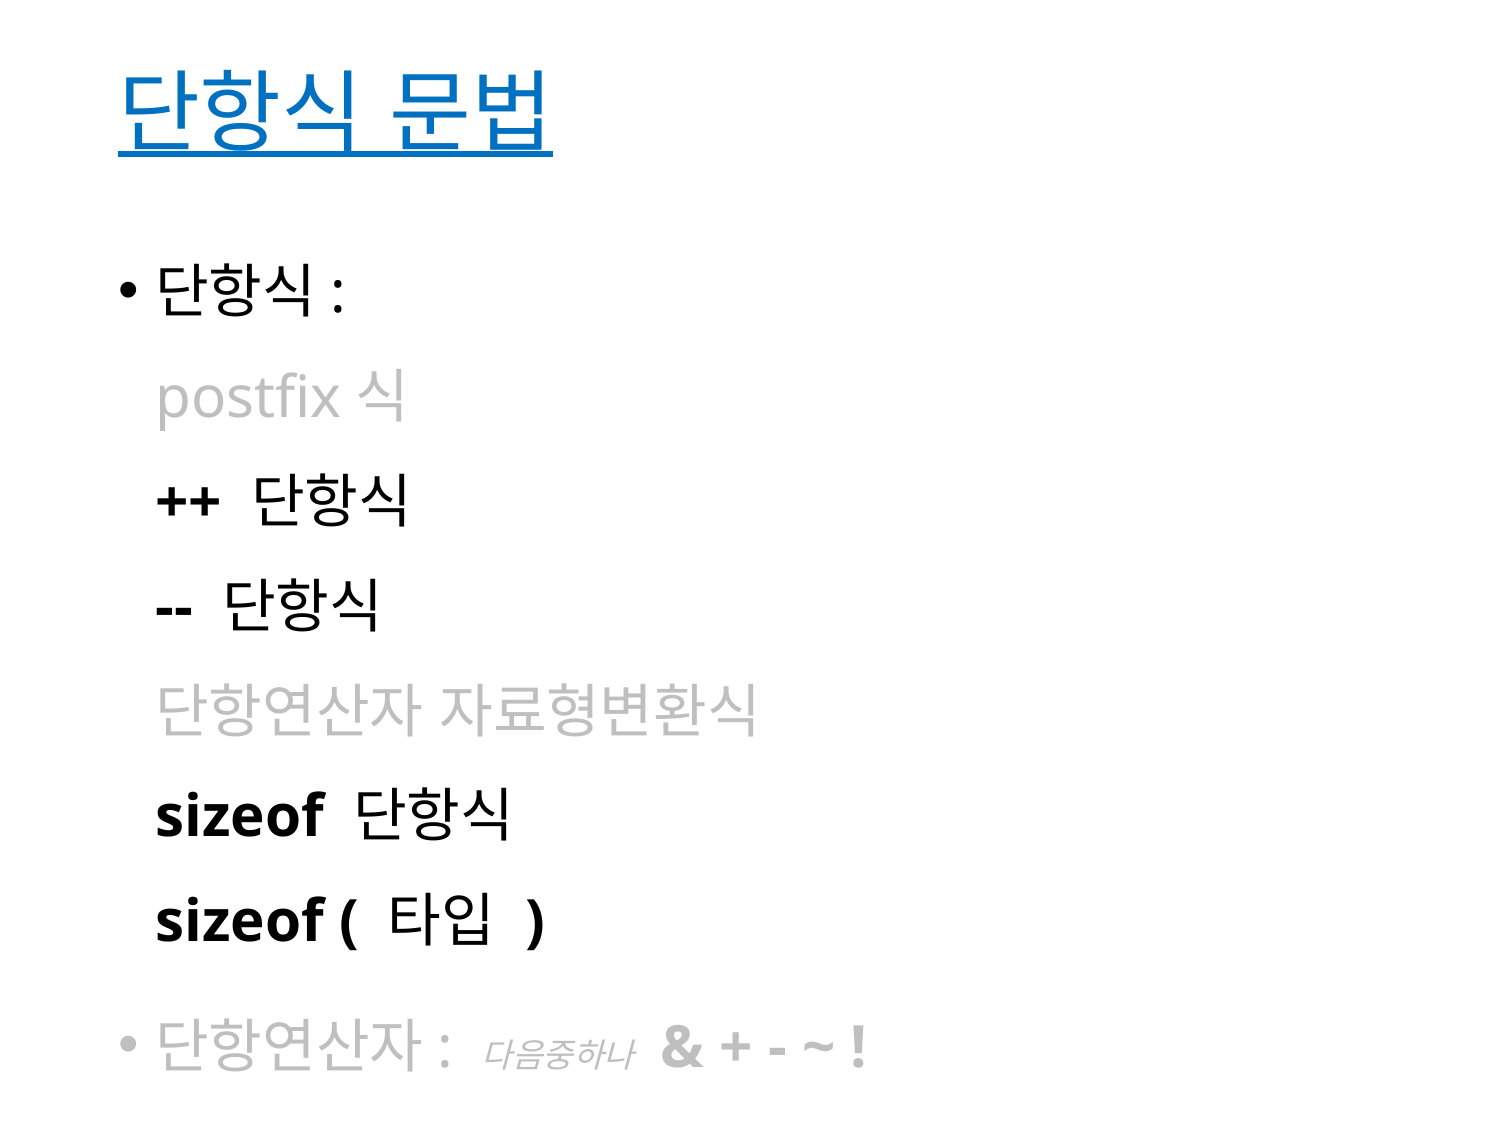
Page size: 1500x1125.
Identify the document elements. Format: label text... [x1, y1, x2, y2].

title 단항식 문법 [103, 59, 1481, 172]
list 단항식: postfix식 ++ 단항식 -- 단항식 단항연산자 자료형변환식 sizeof 단항식 sizeof ( 타입 ) 단항연산자: 다음중하나 & + - ~ ! [103, 212, 1355, 1092]
